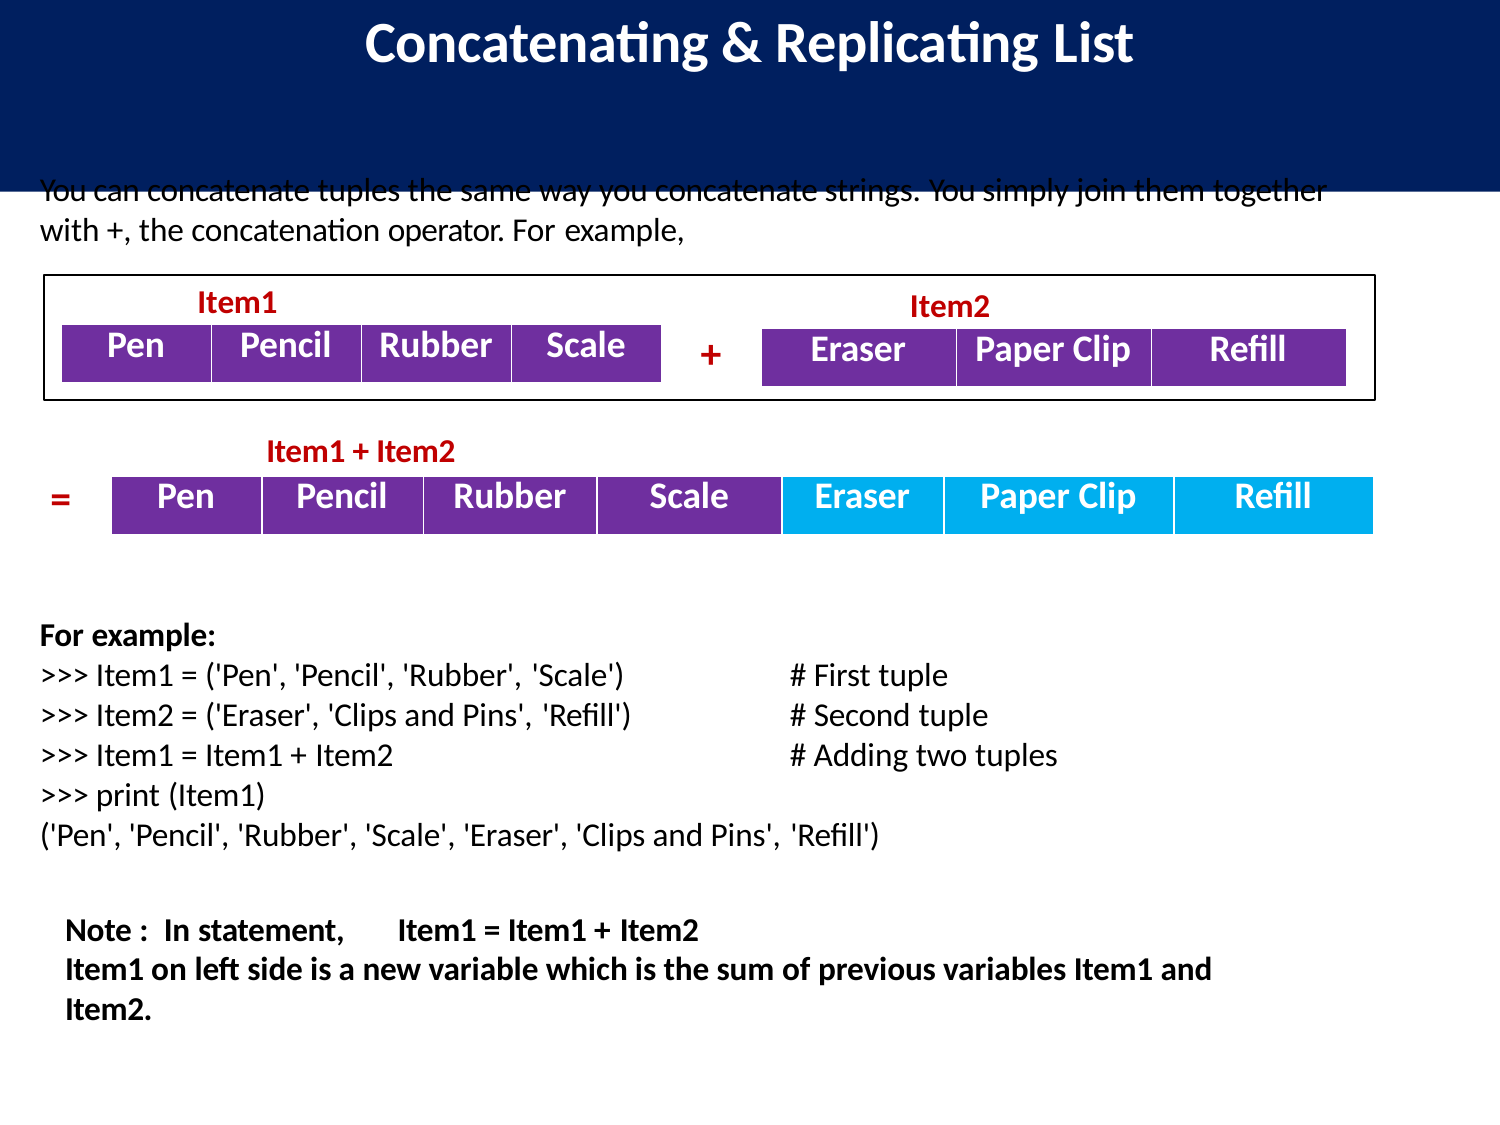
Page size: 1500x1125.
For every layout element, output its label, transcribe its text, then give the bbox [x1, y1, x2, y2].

text_box Item1 + Item2 = [48, 424, 461, 523]
text_box ('Pen', 'Pencil', 'Rubber', 'Scale', 'Eraser', 'Clips and Pins', 'Refill') Note : In statement, Item1 = Item1 + Item2 Item1 on left side is a new variable which is the sum of previous variables Item1 and Item2. [37, 811, 1229, 1028]
table_header Pencil [263, 477, 423, 534]
text_box # First tuple # Second tuple # Adding two tuples [788, 651, 1063, 774]
table_header Paper Clip [945, 477, 1173, 534]
text_box [43, 275, 1376, 401]
title Concatenating & Replicating List [0, 0, 1500, 192]
table_header Scale [598, 477, 781, 534]
table_header Eraser [783, 477, 943, 534]
text_box You can concatenate tuples the same way you concatenate strings. You simply join them together with +, the concatenation operator. For example, [37, 165, 1354, 248]
table_header Refill [1175, 477, 1373, 534]
table_header Rubber [424, 477, 596, 534]
text_box For example: >>> Item1 = ('Pen', 'Pencil', 'Rubber', 'Scale') >>> Item2 = ('Eraser', 'Clips and Pins', 'Refill') >>> Item1 = Item1 + Item2 >>> print (Item1) [37, 611, 643, 811]
table_header Pen [112, 477, 261, 534]
